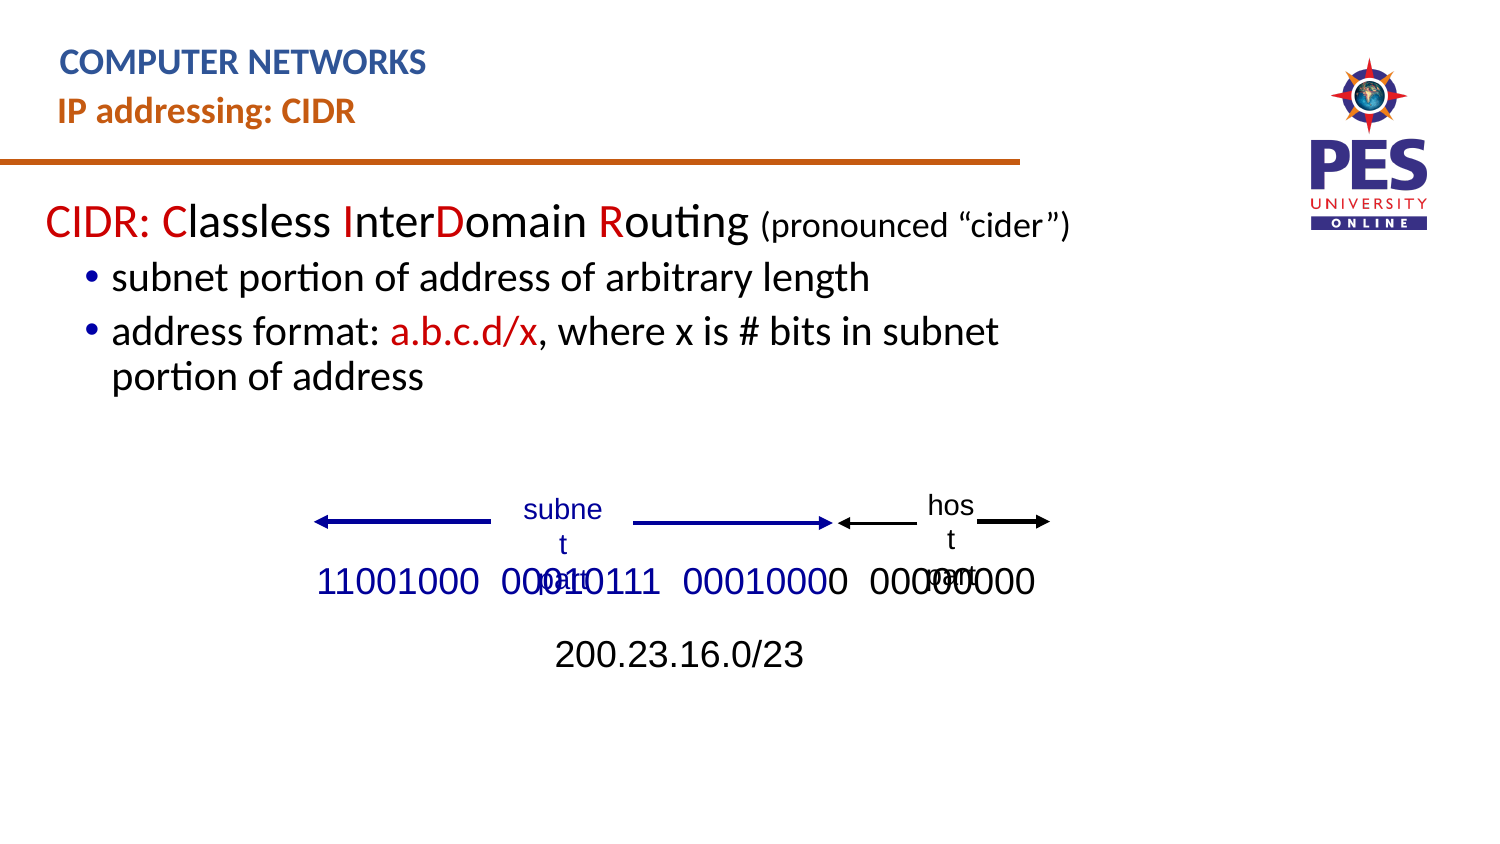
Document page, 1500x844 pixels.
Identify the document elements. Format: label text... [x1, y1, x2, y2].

text_box IP addressing: CIDR [45, 80, 1030, 137]
picture [1311, 57, 1427, 231]
text_box CIDR: Classless InterDomain Routing (pronounced “cider”) subnet portion of address of arbitrary length address format: a.b.c.d/x, where x is # bits in subnet portion of address [18, 190, 1091, 446]
text_box COMPUTER NETWORKS [48, 31, 971, 80]
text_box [304, 480, 1059, 681]
